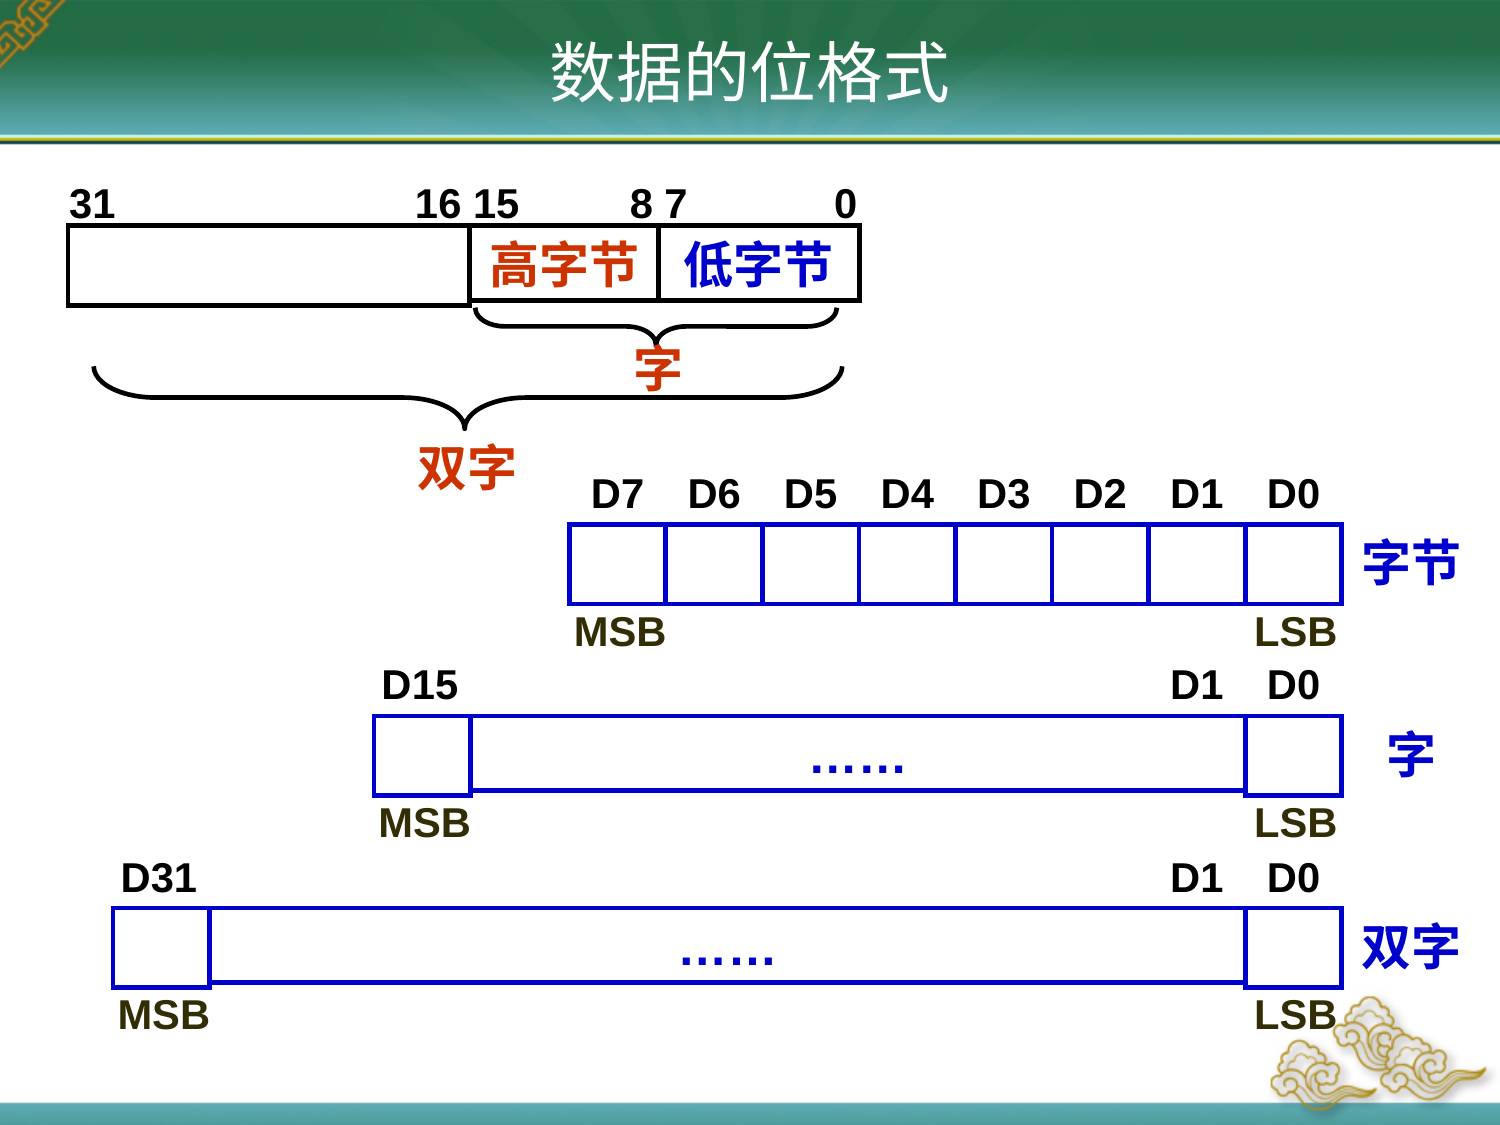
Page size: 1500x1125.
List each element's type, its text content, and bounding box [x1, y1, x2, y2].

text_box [94, 459, 1481, 1046]
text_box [49, 168, 887, 504]
picture [0, 0, 1500, 1125]
title 数据的位格式 [74, 18, 1426, 124]
